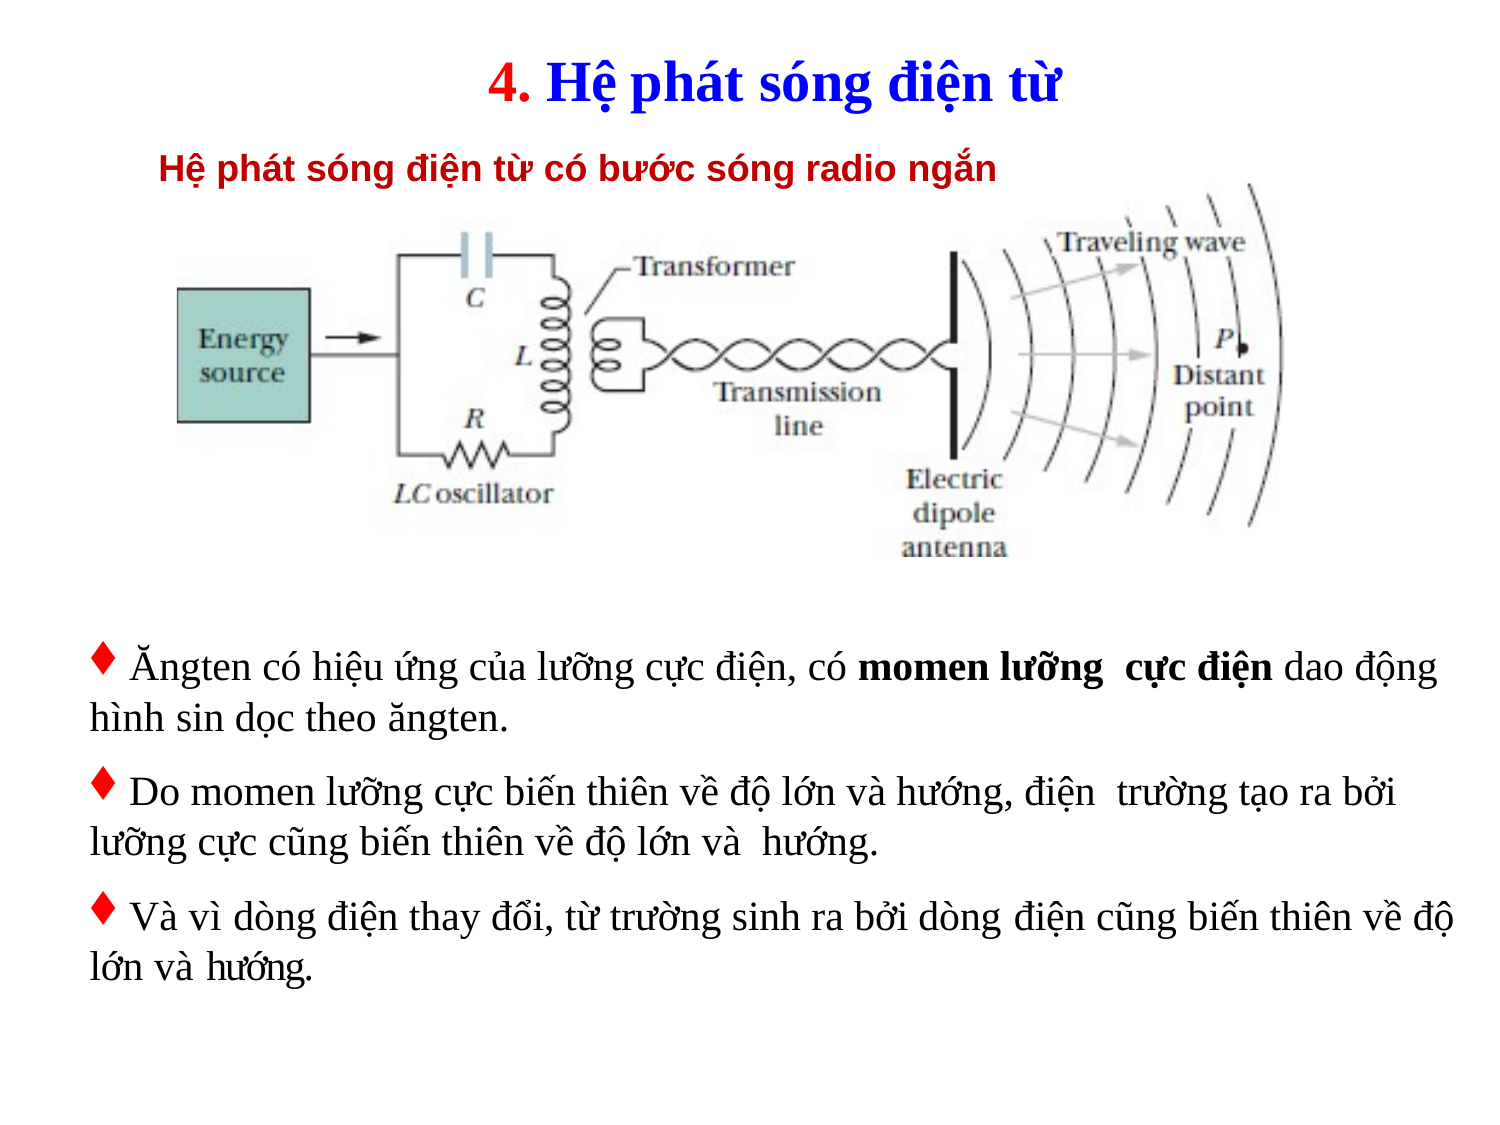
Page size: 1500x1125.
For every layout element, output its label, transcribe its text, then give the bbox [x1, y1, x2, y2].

text_box Hệ phát sóng điện từ có bước sóng radio ngắn [156, 141, 486, 189]
text_box Ăngten có hiệu ứng của lưỡng cực điện, có momen lưỡng cực điện dao động hình sin dọc theo ăngten. Do momen lưỡng cực biến thiên về độ lớn và hướng, điện trường tạo ra bởi lưỡng cực cũng biến thiên về độ lớn và hướng. Và vì dòng điện thay đổi, từ trường sinh ra bởi dòng điện cũng biến thiên về độ lớn và hướng. [87, 637, 1488, 990]
title 4. Hệ phát sóng điện từ [486, 40, 1067, 231]
text_box [176, 182, 1285, 557]
